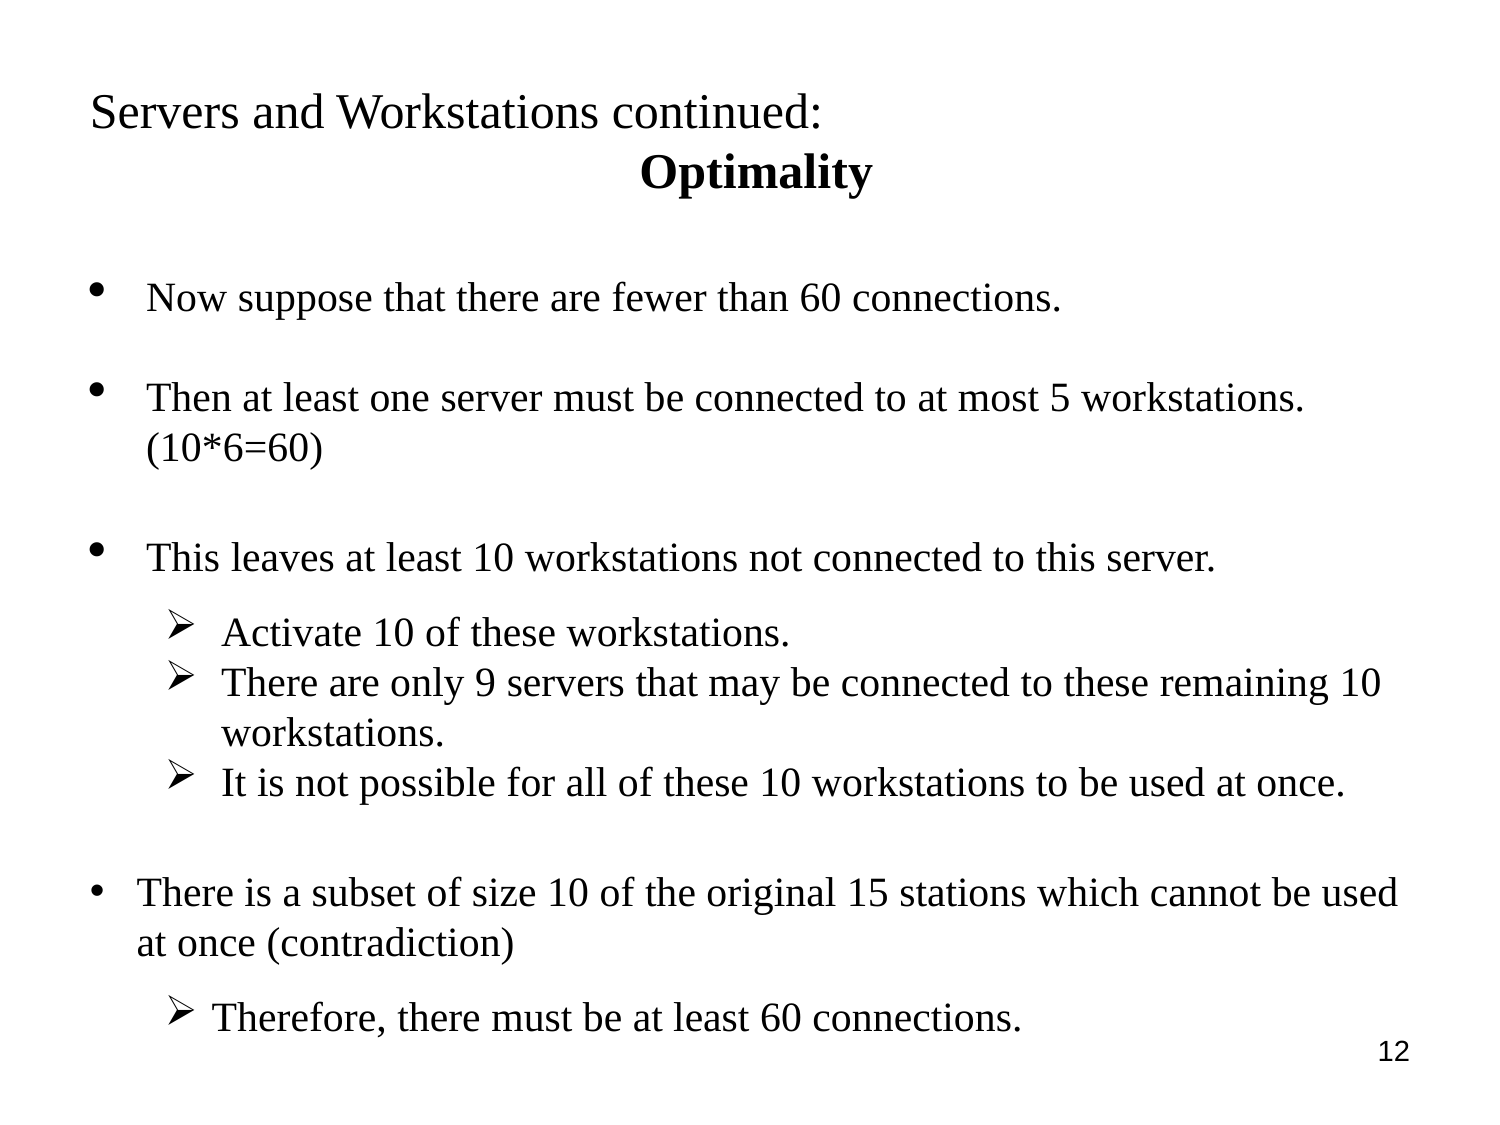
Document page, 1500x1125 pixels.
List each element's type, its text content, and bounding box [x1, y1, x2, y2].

text_box Servers and Workstations continued: Optimality [75, 45, 1425, 233]
text_box Now suppose that there are fewer than 60 connections. Then at least one server must be connected to at most 5 workstations. (10*6=60) This leaves at least 10 workstations not connected to this server. Activate 10 of these workstations. There are only 9 servers that may be connected to these remaining 10 workstations. It is not possible for all of these 10 workstations to be used at once. There is a subset of size 10 of the original 15 stations which cannot be used at once (contradiction) Therefore, there must be at least 60 connections. [75, 262, 1425, 1005]
text_box 12 [1074, 1024, 1425, 1103]
